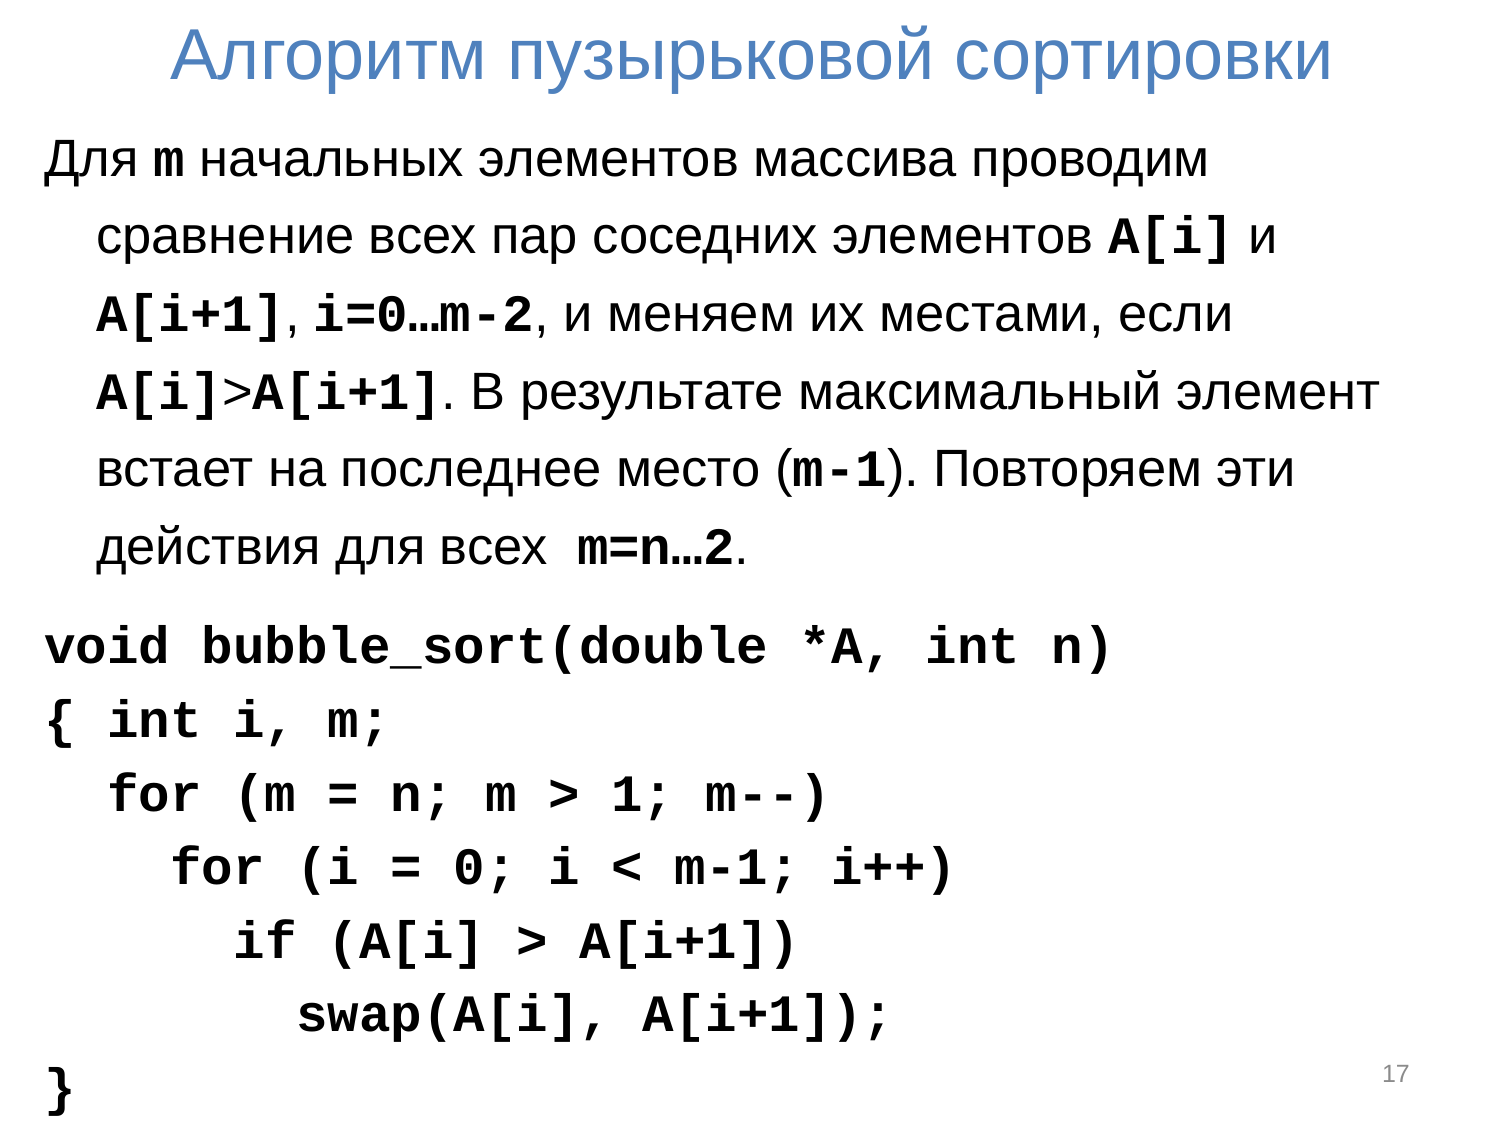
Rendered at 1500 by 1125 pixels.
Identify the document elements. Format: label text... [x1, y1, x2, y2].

list Для m начальных элементов массива проводим сравнение всех пар соседних элементов A[i] и A[i+1], i=0…m-2, и меняем их местами, если A[i]>A[i+1]. В результате максимальный элемент встает на последнее место (m-1). Повторяем эти действия для всех m=n…2. void bubble_sort(double *A, int n) { int i, m; for (m = n; m > 1; m--) for (i = 0; i < m-1; i++) if (A[i] > A[i+1]) swap(A[i], A[i+1]); } [29, 101, 1471, 1125]
title Алгоритм пузырьковой сортировки [76, 0, 1427, 101]
slide_number 17 [1074, 1042, 1425, 1103]
